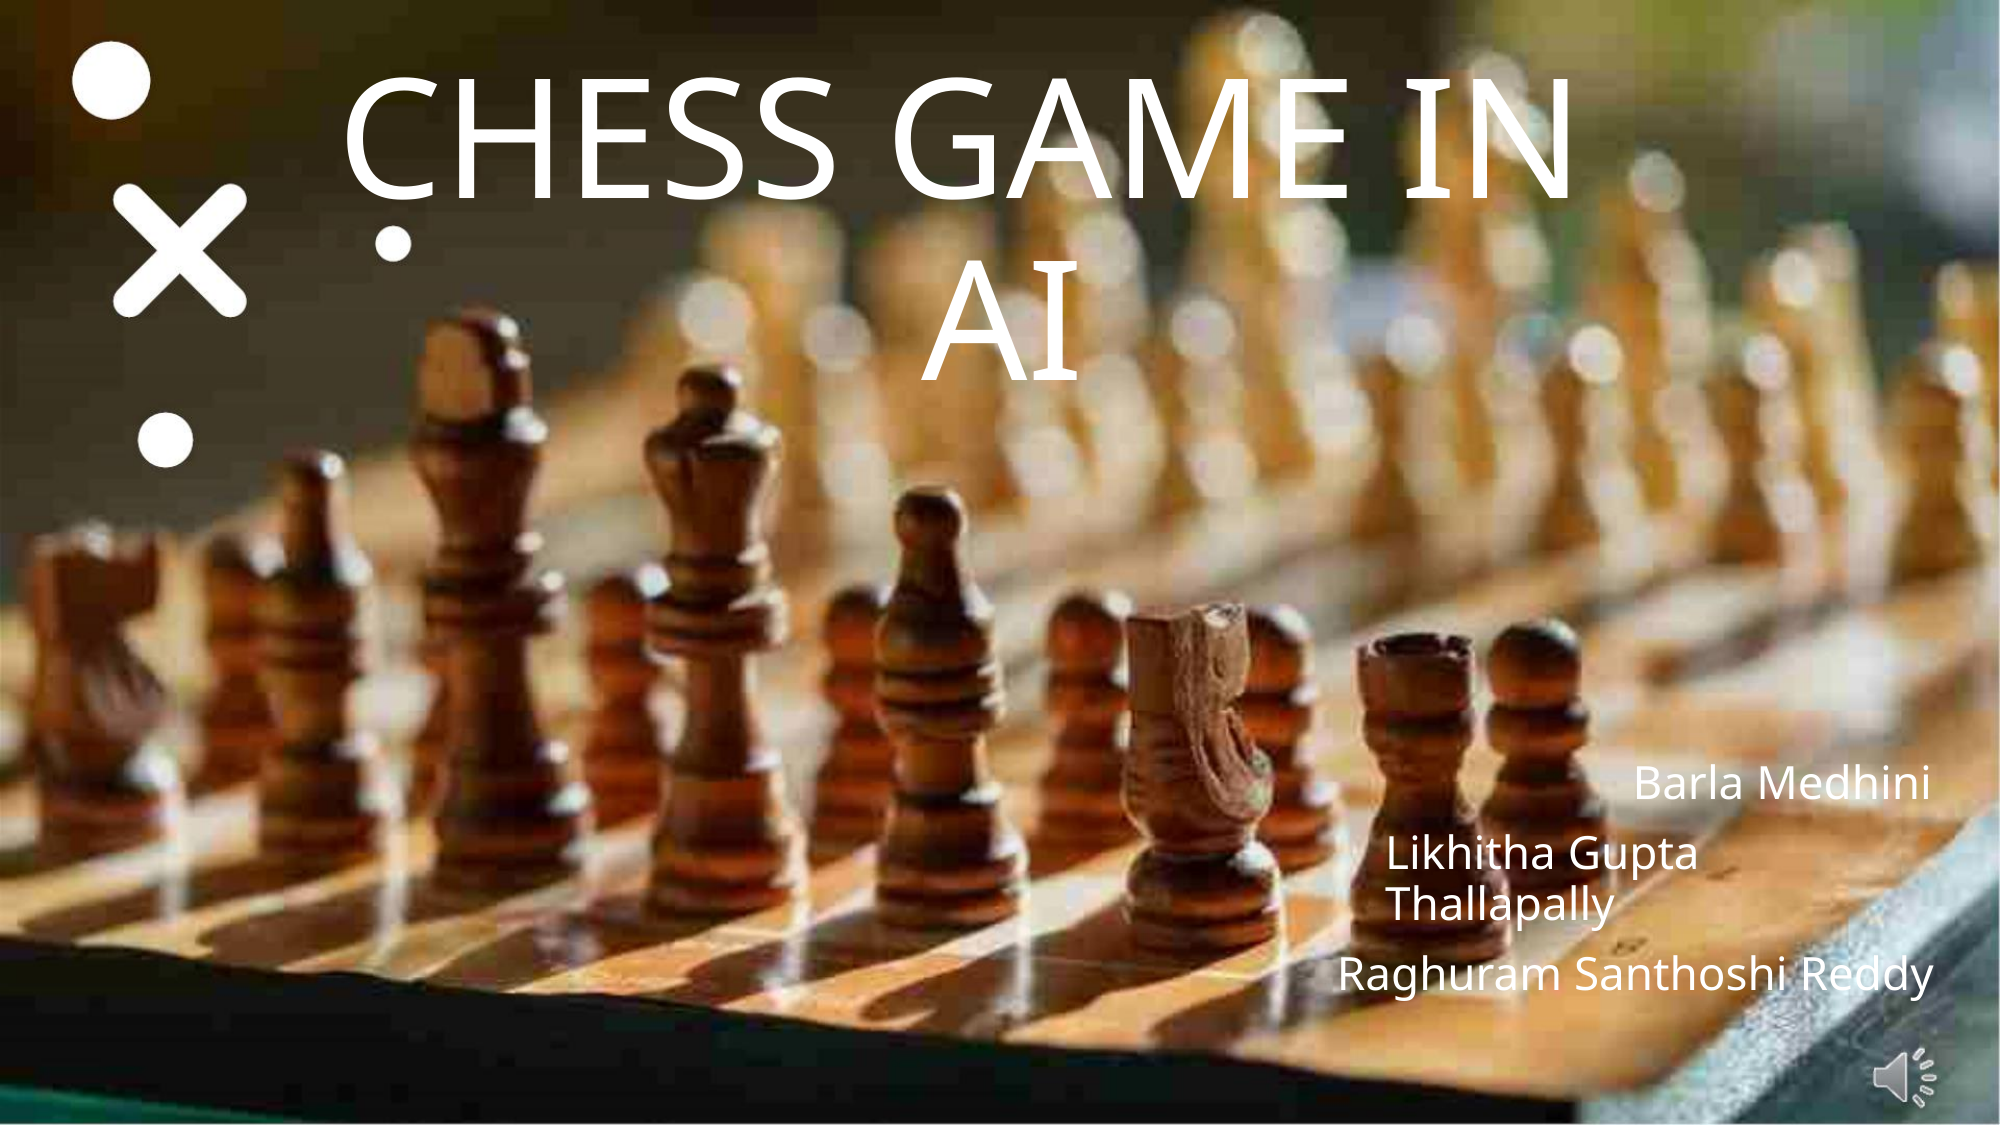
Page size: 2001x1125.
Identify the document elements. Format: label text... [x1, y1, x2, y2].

text_box Likhitha Gupta Thallapally Raghuram Santhoshi Reddy [1336, 827, 1938, 1000]
text_box [0, 0, 2000, 1125]
text_box CHESS GAME IN AI [337, 46, 1686, 414]
text_box Barla Medhini [1632, 757, 1938, 809]
